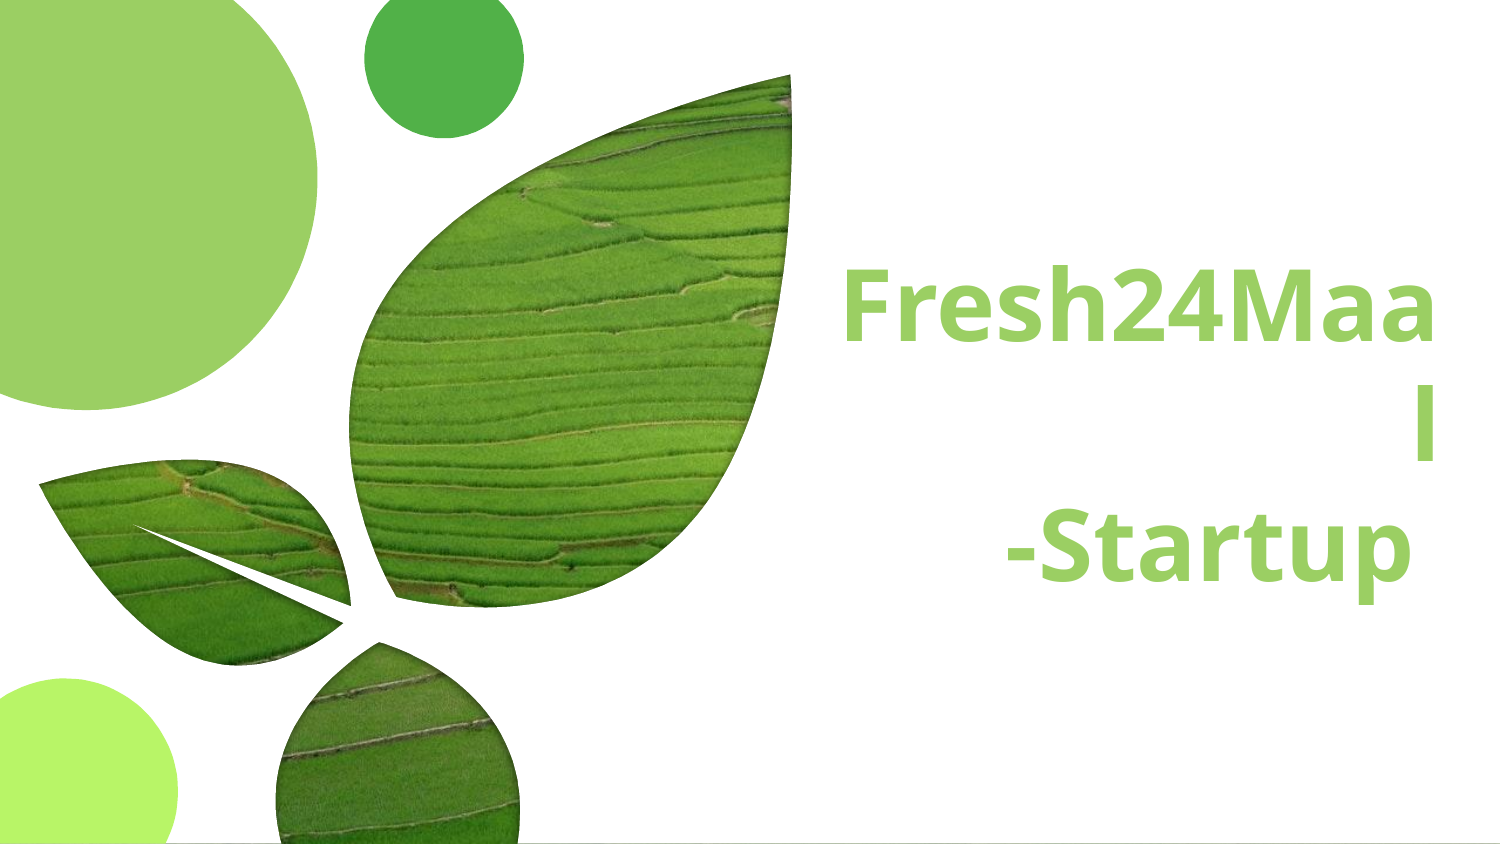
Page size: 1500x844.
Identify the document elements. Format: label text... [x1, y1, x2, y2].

picture [40, 460, 350, 665]
picture [349, 75, 792, 607]
title Fresh24Maal -Startup [806, 326, 1456, 517]
picture [276, 643, 520, 844]
